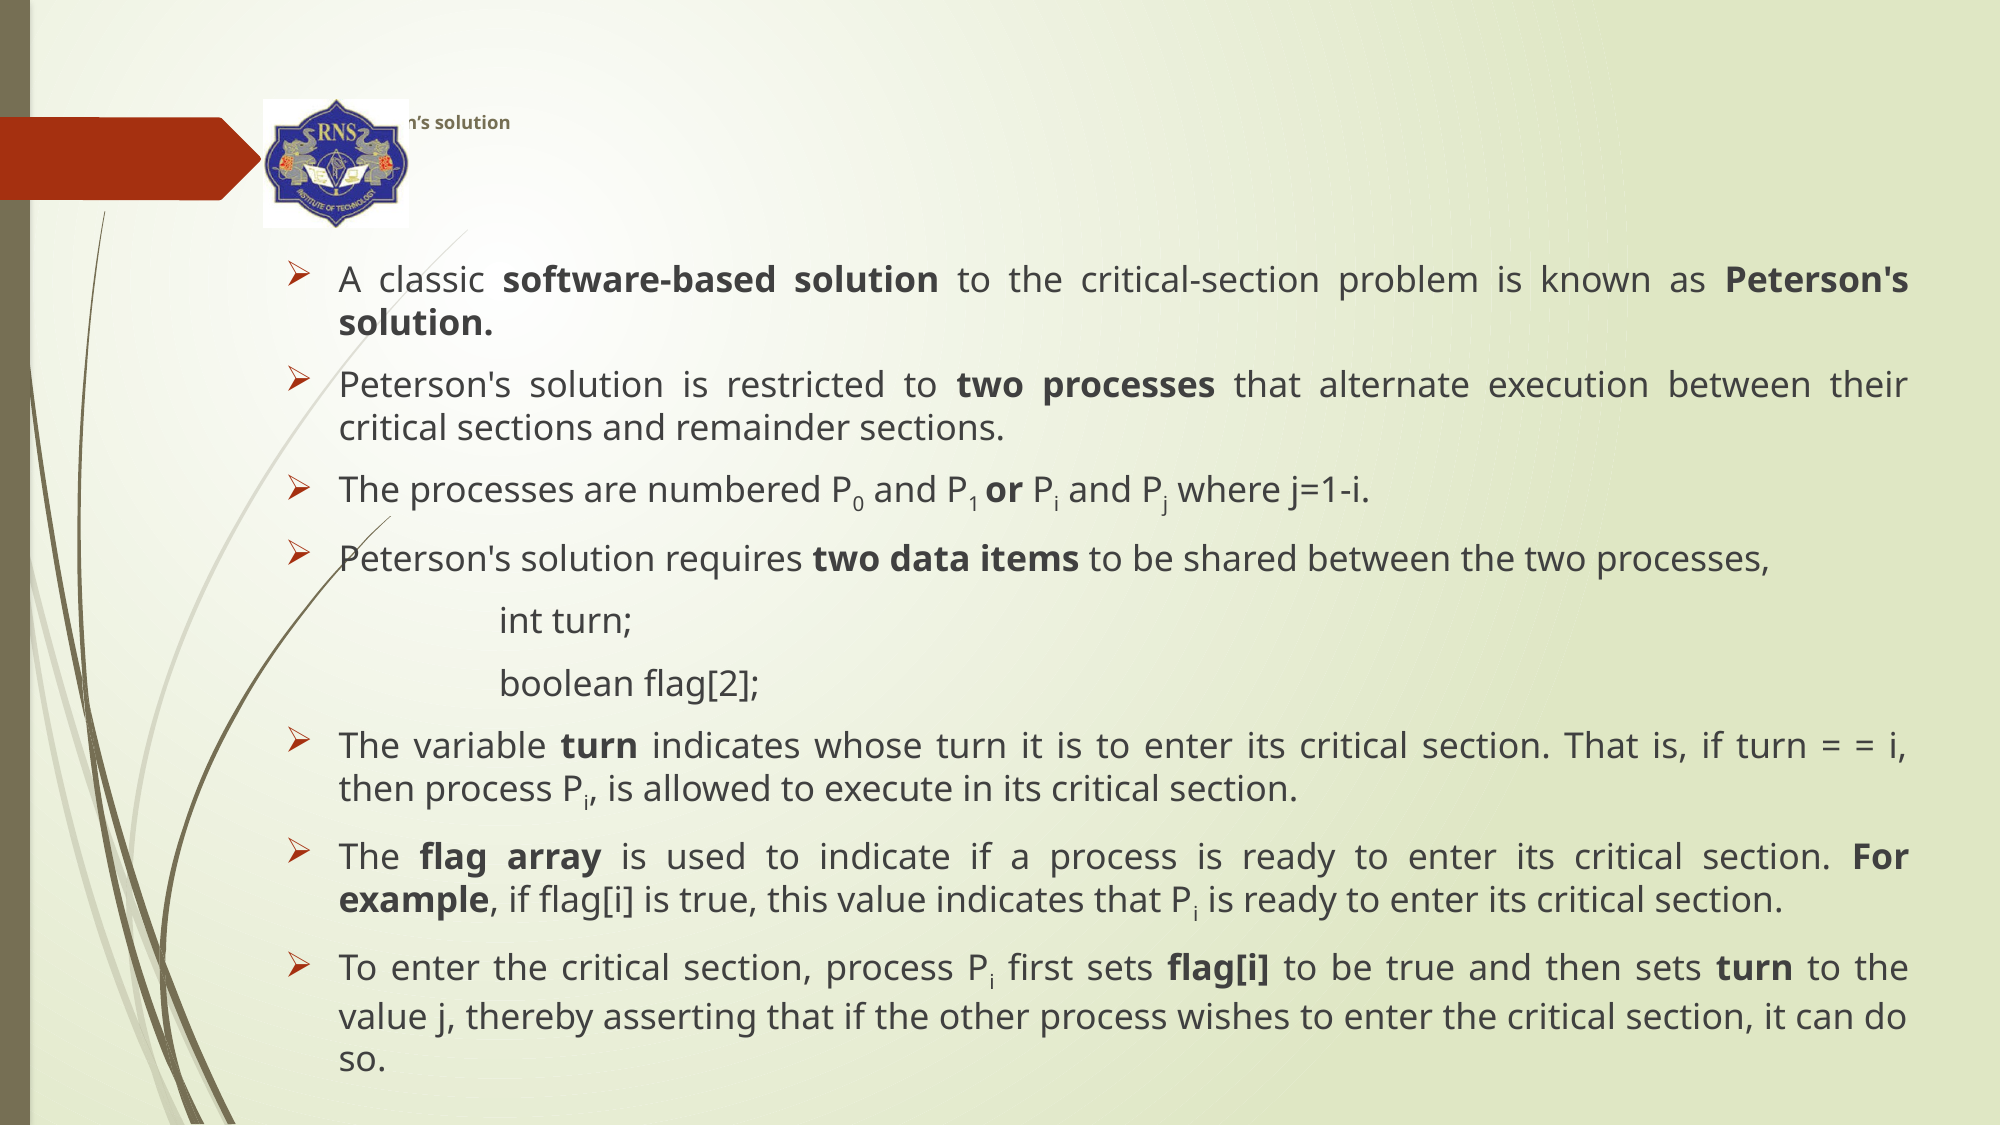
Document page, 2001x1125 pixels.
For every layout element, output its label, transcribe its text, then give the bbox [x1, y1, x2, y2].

title Peterson’s solution [411, 102, 1888, 186]
picture [263, 98, 409, 228]
list A classic software-based solution to the critical-section problem is known as Peterson's solution. Peterson's solution is restricted to two processes that alternate execution between their critical sections and remainder sections. The processes are numbered P0 and P1 or Pi and Pj where j=1-i. Peterson's solution requires two data items to be shared between the two processes, int turn; boolean flag[2]; The variable turn indicates whose turn it is to enter its critical section. That is, if turn = = i, then process Pi, is allowed to execute in its critical section. The flag array is used to indicate if a process is ready to enter its critical section. For example, if flag[i] is true, this value indicates that Pi is ready to enter its critical section. To enter the critical section, process Pi first sets flag[i] to be true and then sets turn to the value j, thereby asserting that if the other process wishes to enter the critical section, it can do so. [270, 186, 1925, 1093]
